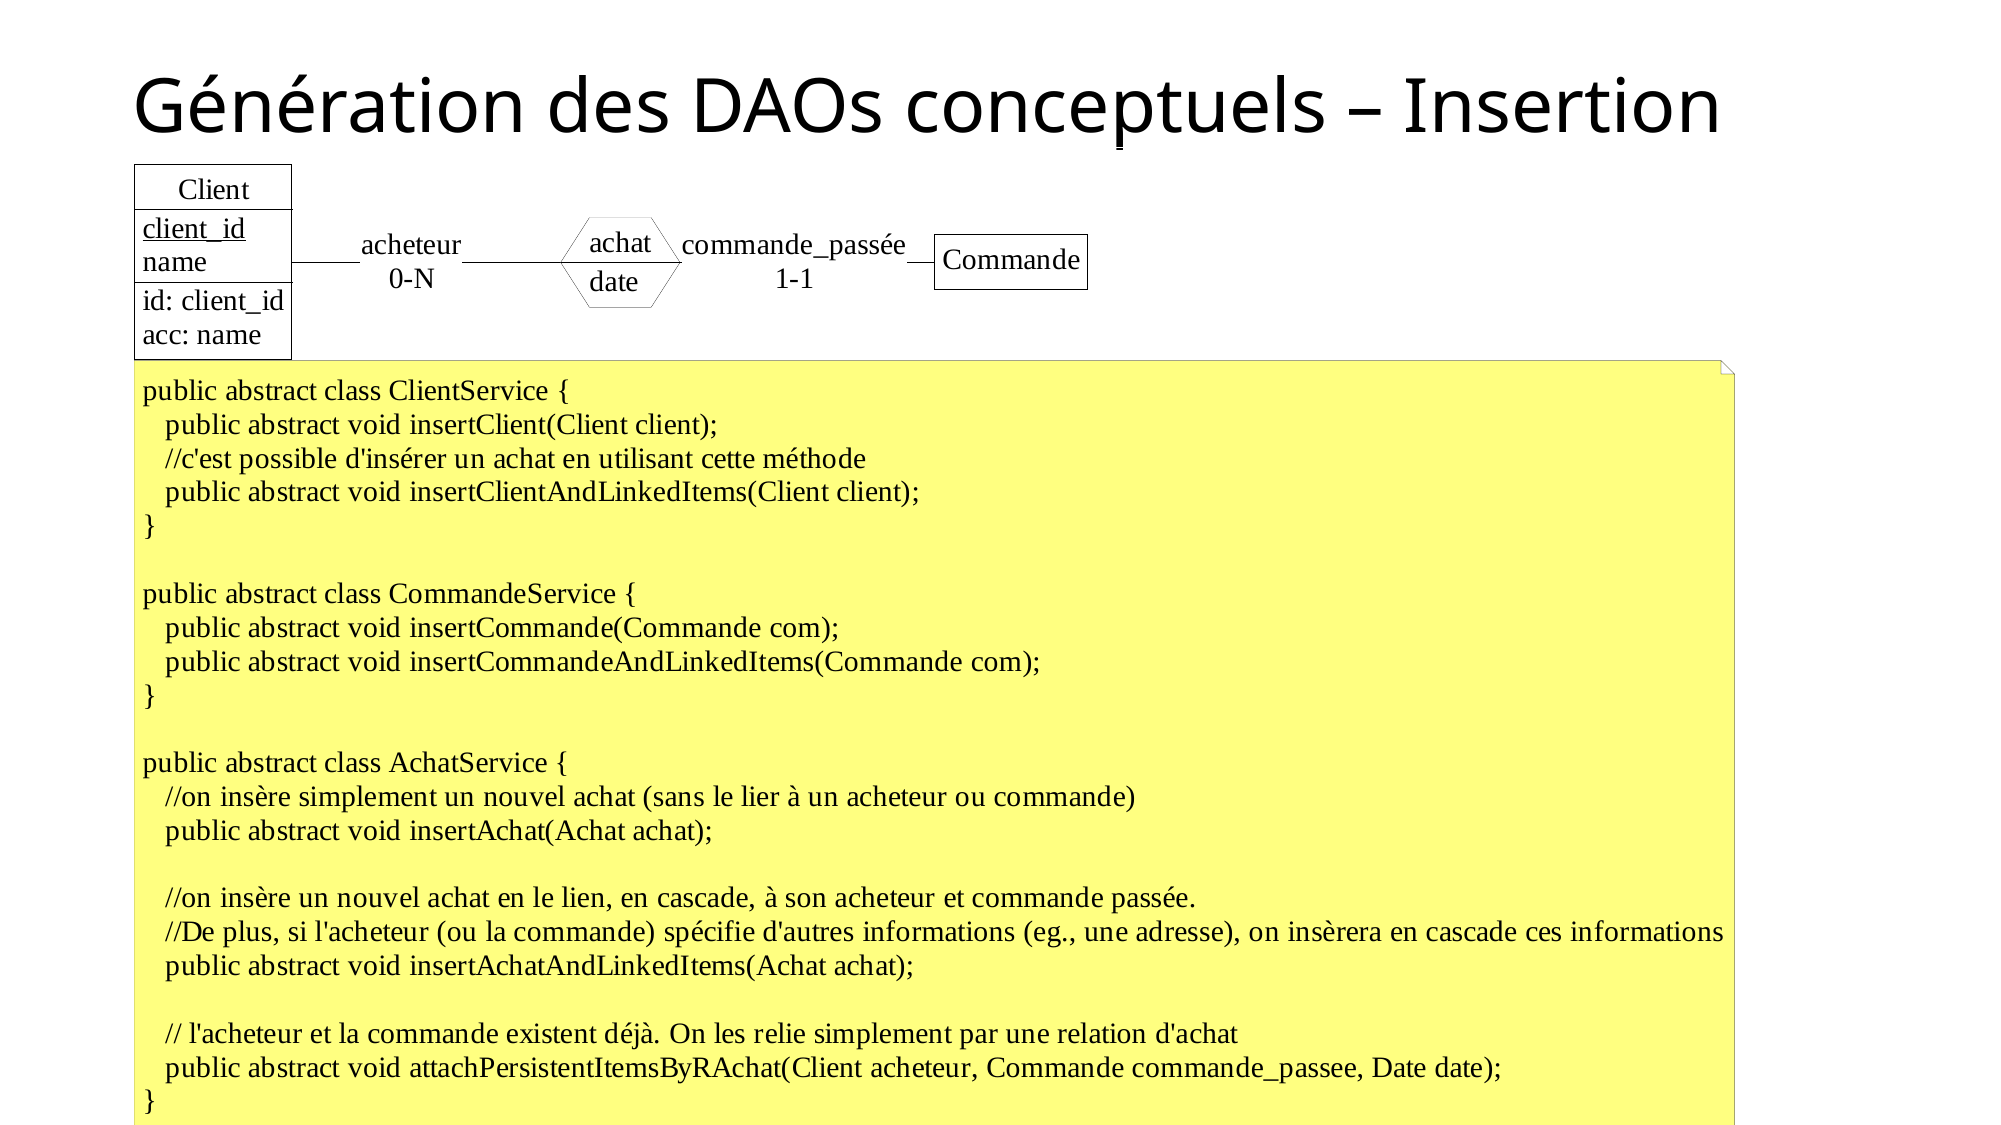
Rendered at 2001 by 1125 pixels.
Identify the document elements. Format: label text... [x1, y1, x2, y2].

picture [117, 147, 1751, 1125]
title Génération des DAOs conceptuels – Insertion [117, 0, 1843, 218]
